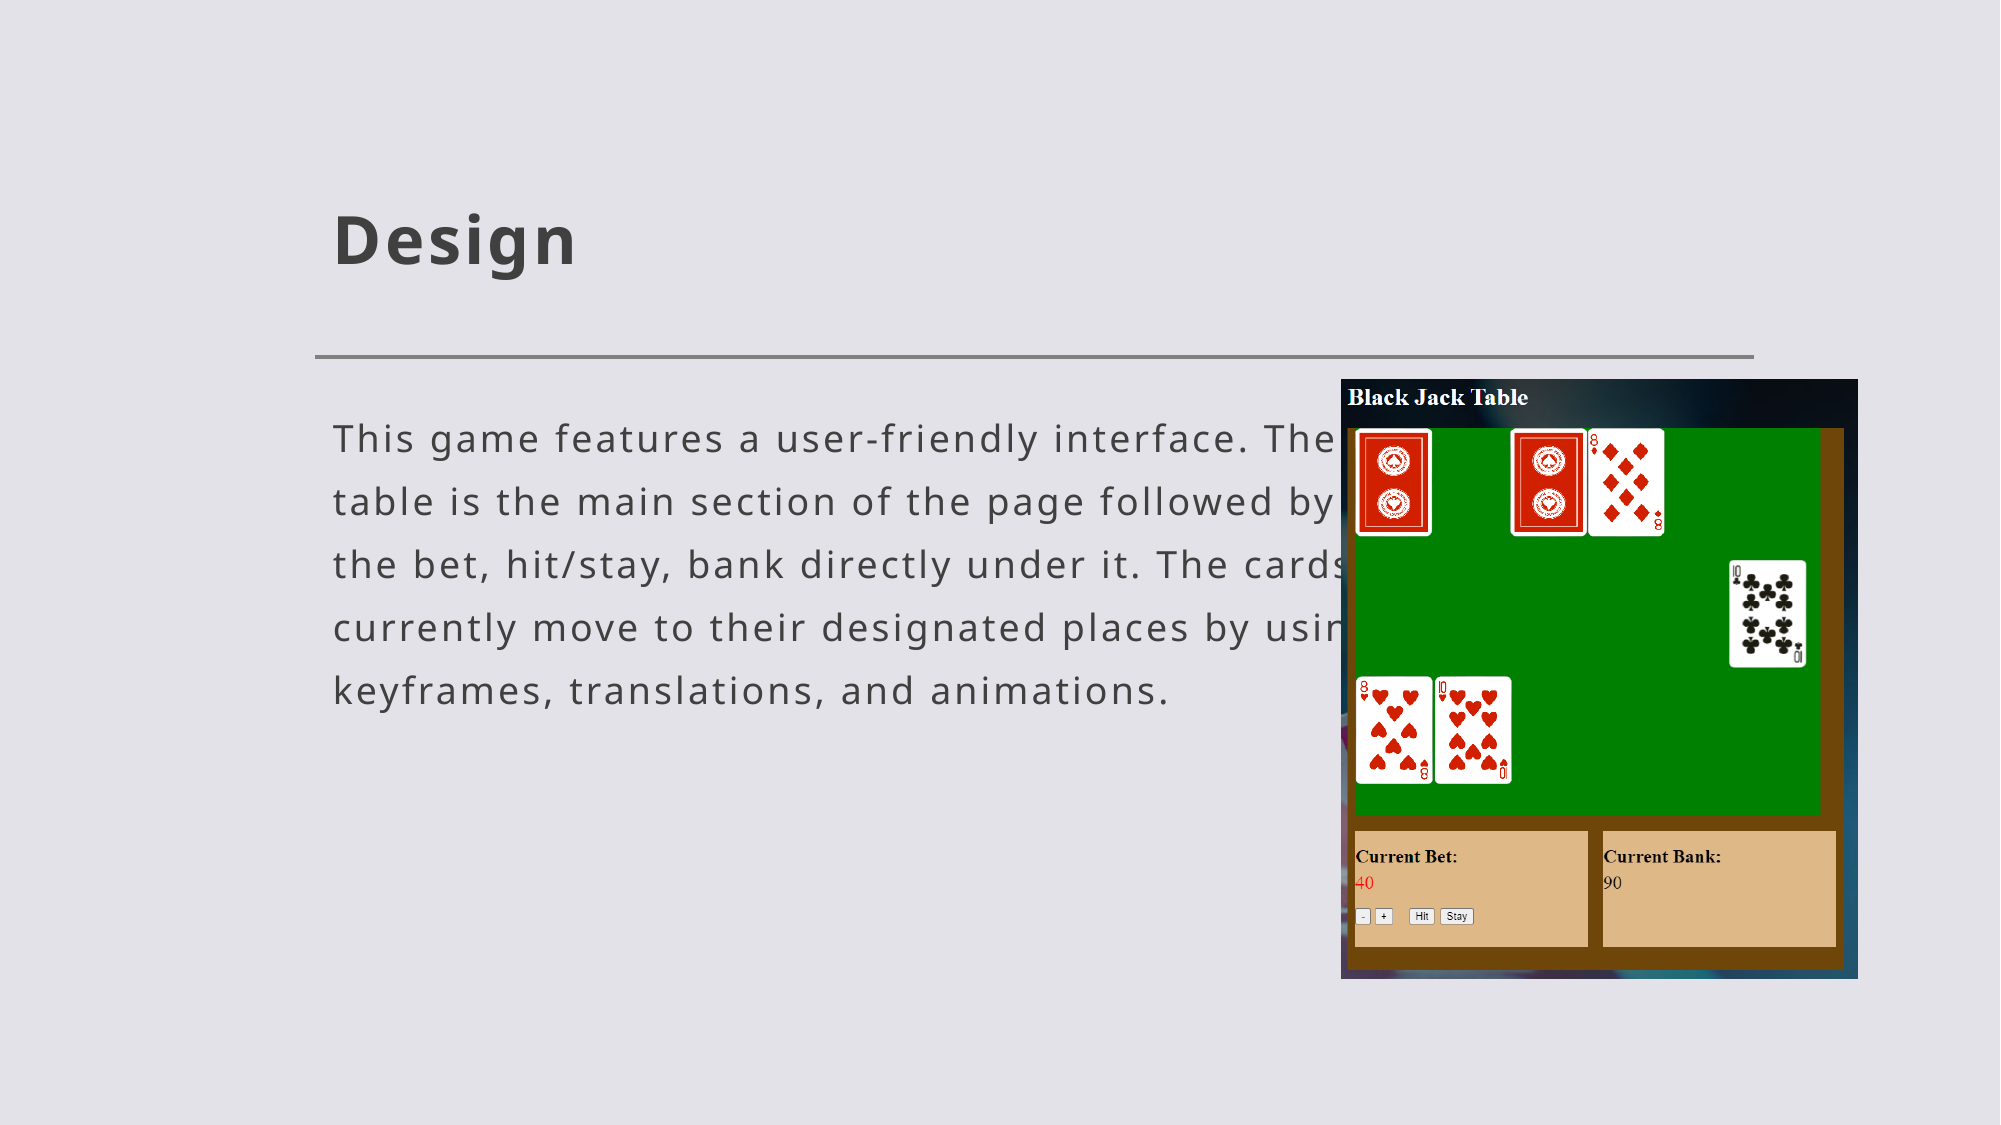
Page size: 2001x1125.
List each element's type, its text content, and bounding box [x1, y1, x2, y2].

title Design [315, 72, 1754, 294]
picture [1341, 379, 1858, 979]
list This game features a user-friendly interface. The table is the main section of the page followed by the bet, hit/stay, bank directly under it. The cards currently move to their designated places by using keyframes, translations, and animations. [315, 379, 1341, 979]
